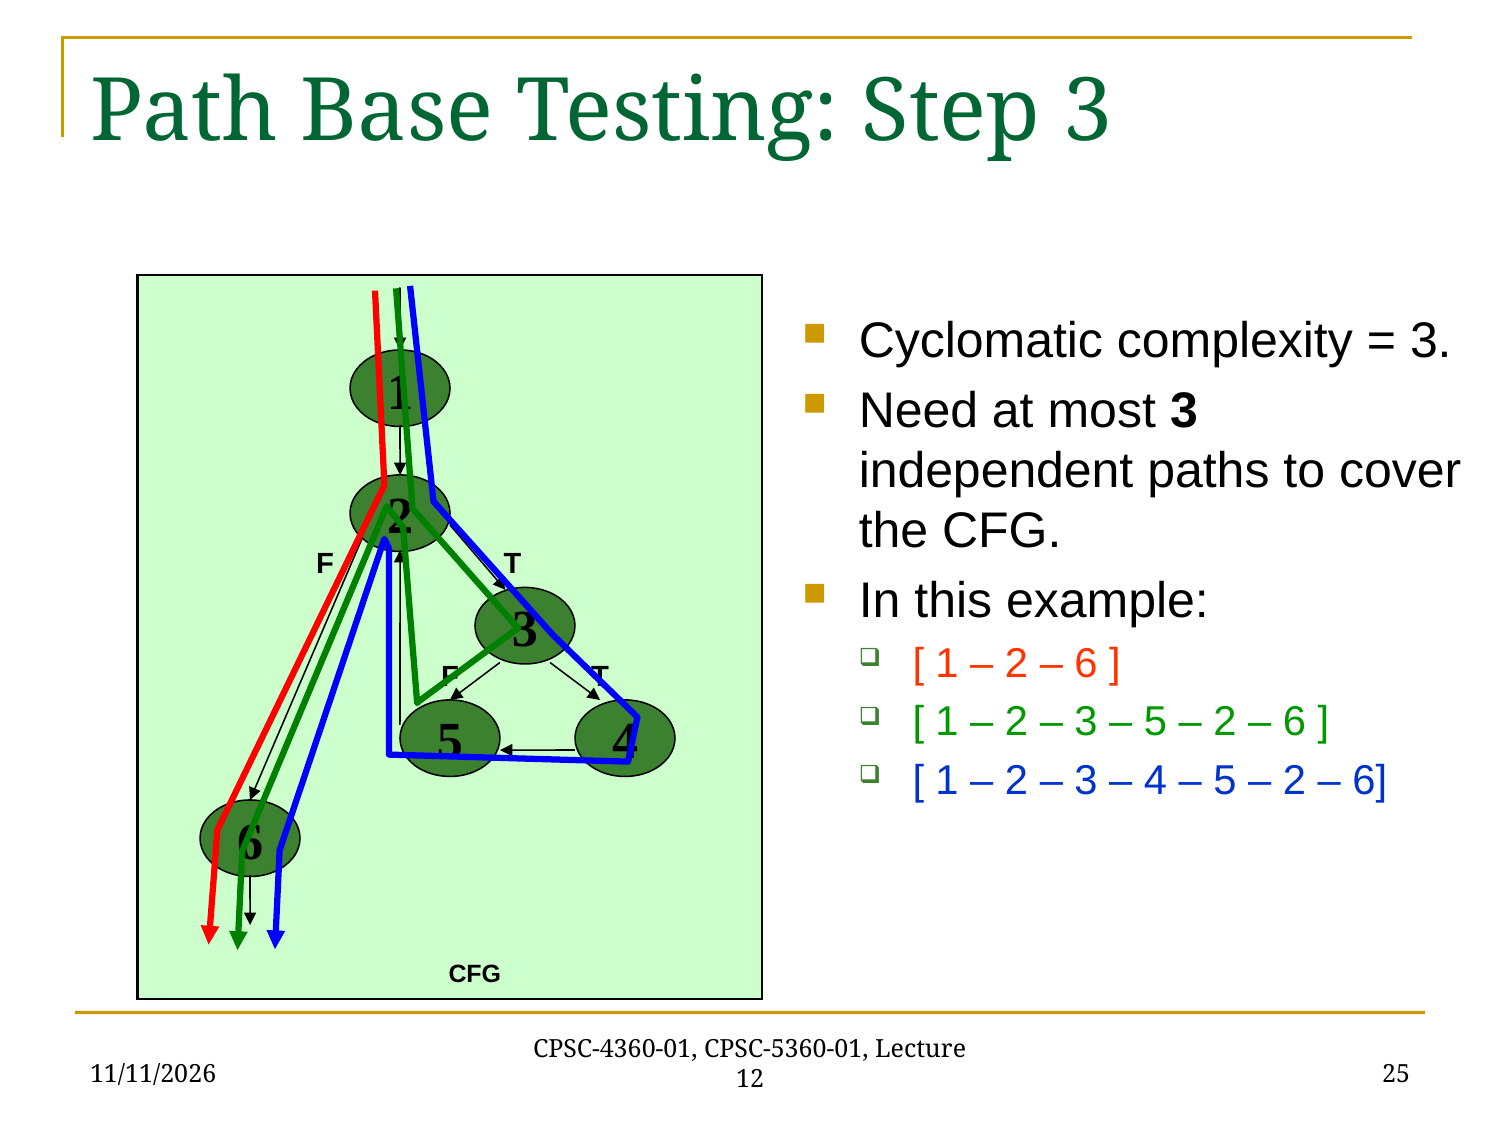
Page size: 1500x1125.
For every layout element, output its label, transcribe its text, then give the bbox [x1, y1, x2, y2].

title Path Base Testing: Step 3 [75, 45, 1425, 233]
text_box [137, 274, 763, 1000]
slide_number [74, 1023, 426, 1100]
slide_number 25 [1074, 1023, 1426, 1100]
footer CPSC-4360-01, CPSC-5360-01, Lecture 12 [512, 1024, 988, 1101]
list Cyclomatic complexity = 3. Need at most 3 independent paths to cover the CFG. In this example: [ 1 – 2 – 6 ] [ 1 – 2 – 3 – 5 – 2 – 6 ] [ 1 – 2 – 3 – 4 – 5 – 2 – 6] [787, 299, 1500, 875]
